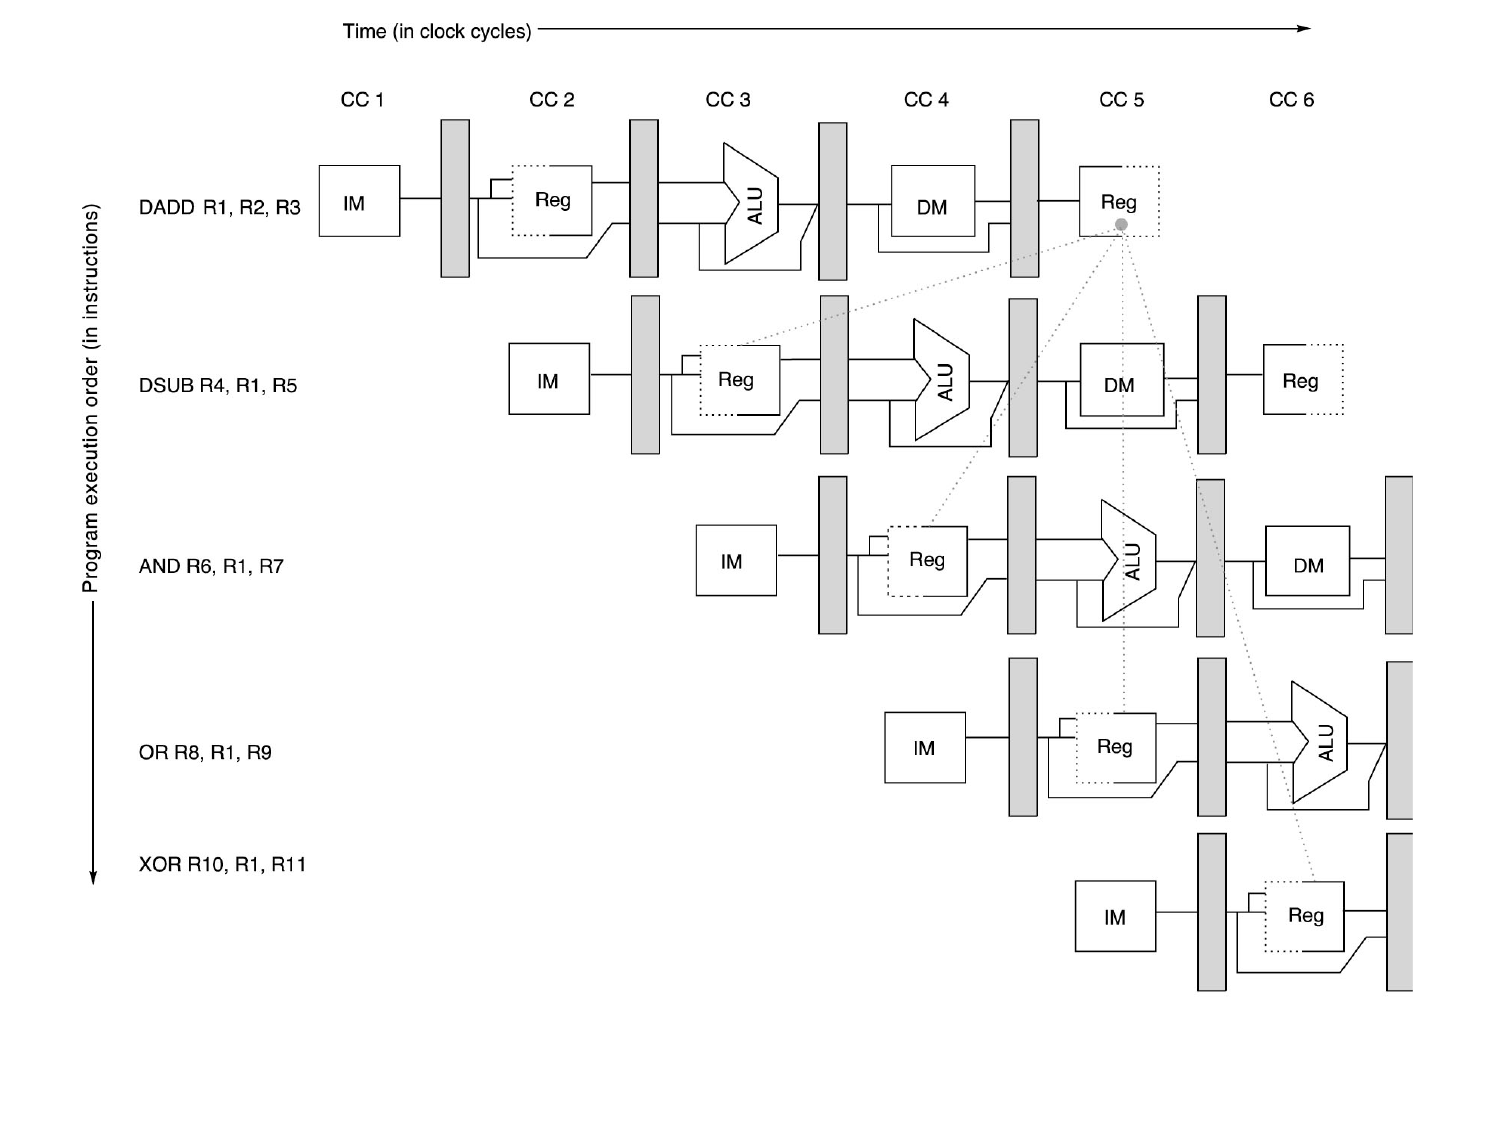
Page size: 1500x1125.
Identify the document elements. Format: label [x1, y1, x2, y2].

picture [82, 23, 1413, 1015]
